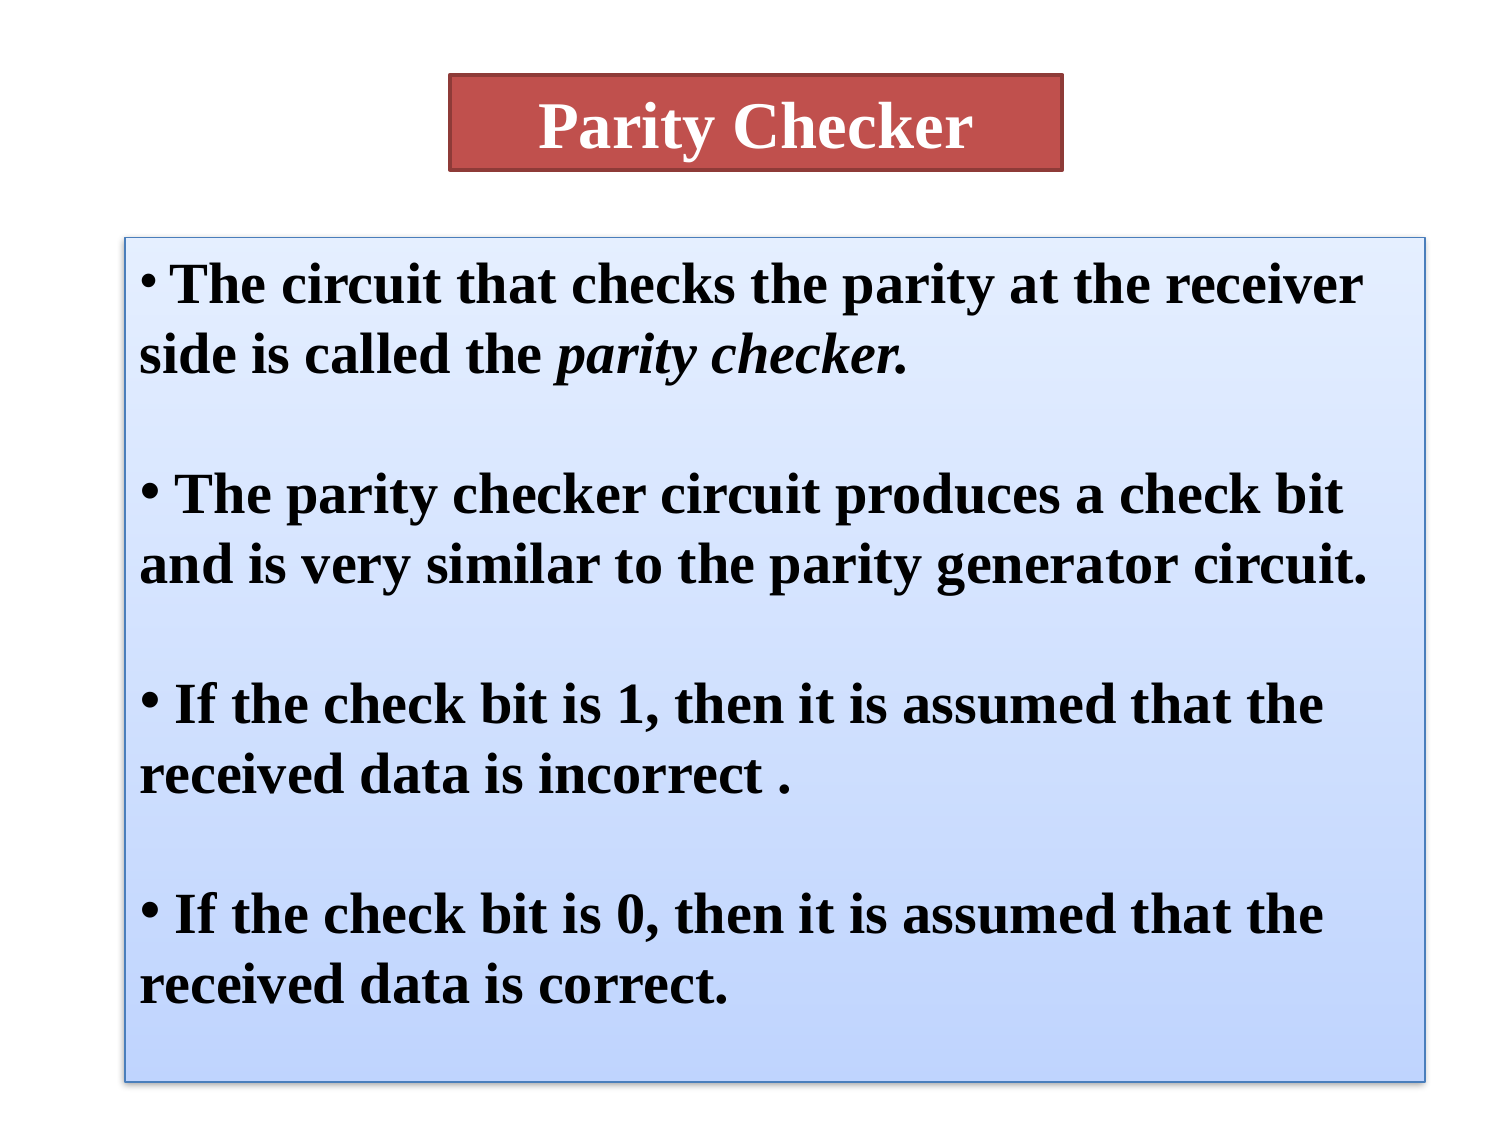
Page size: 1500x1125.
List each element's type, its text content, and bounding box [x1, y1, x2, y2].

text_box Parity Checker [448, 73, 1064, 172]
text_box The circuit that checks the parity at the receiver side is called the parity checker. The parity checker circuit produces a check bit and is very similar to the parity generator circuit. If the check bit is 1, then it is assumed that the received data is incorrect . If the check bit is 0, then it is assumed that the received data is correct. [124, 237, 1426, 1083]
